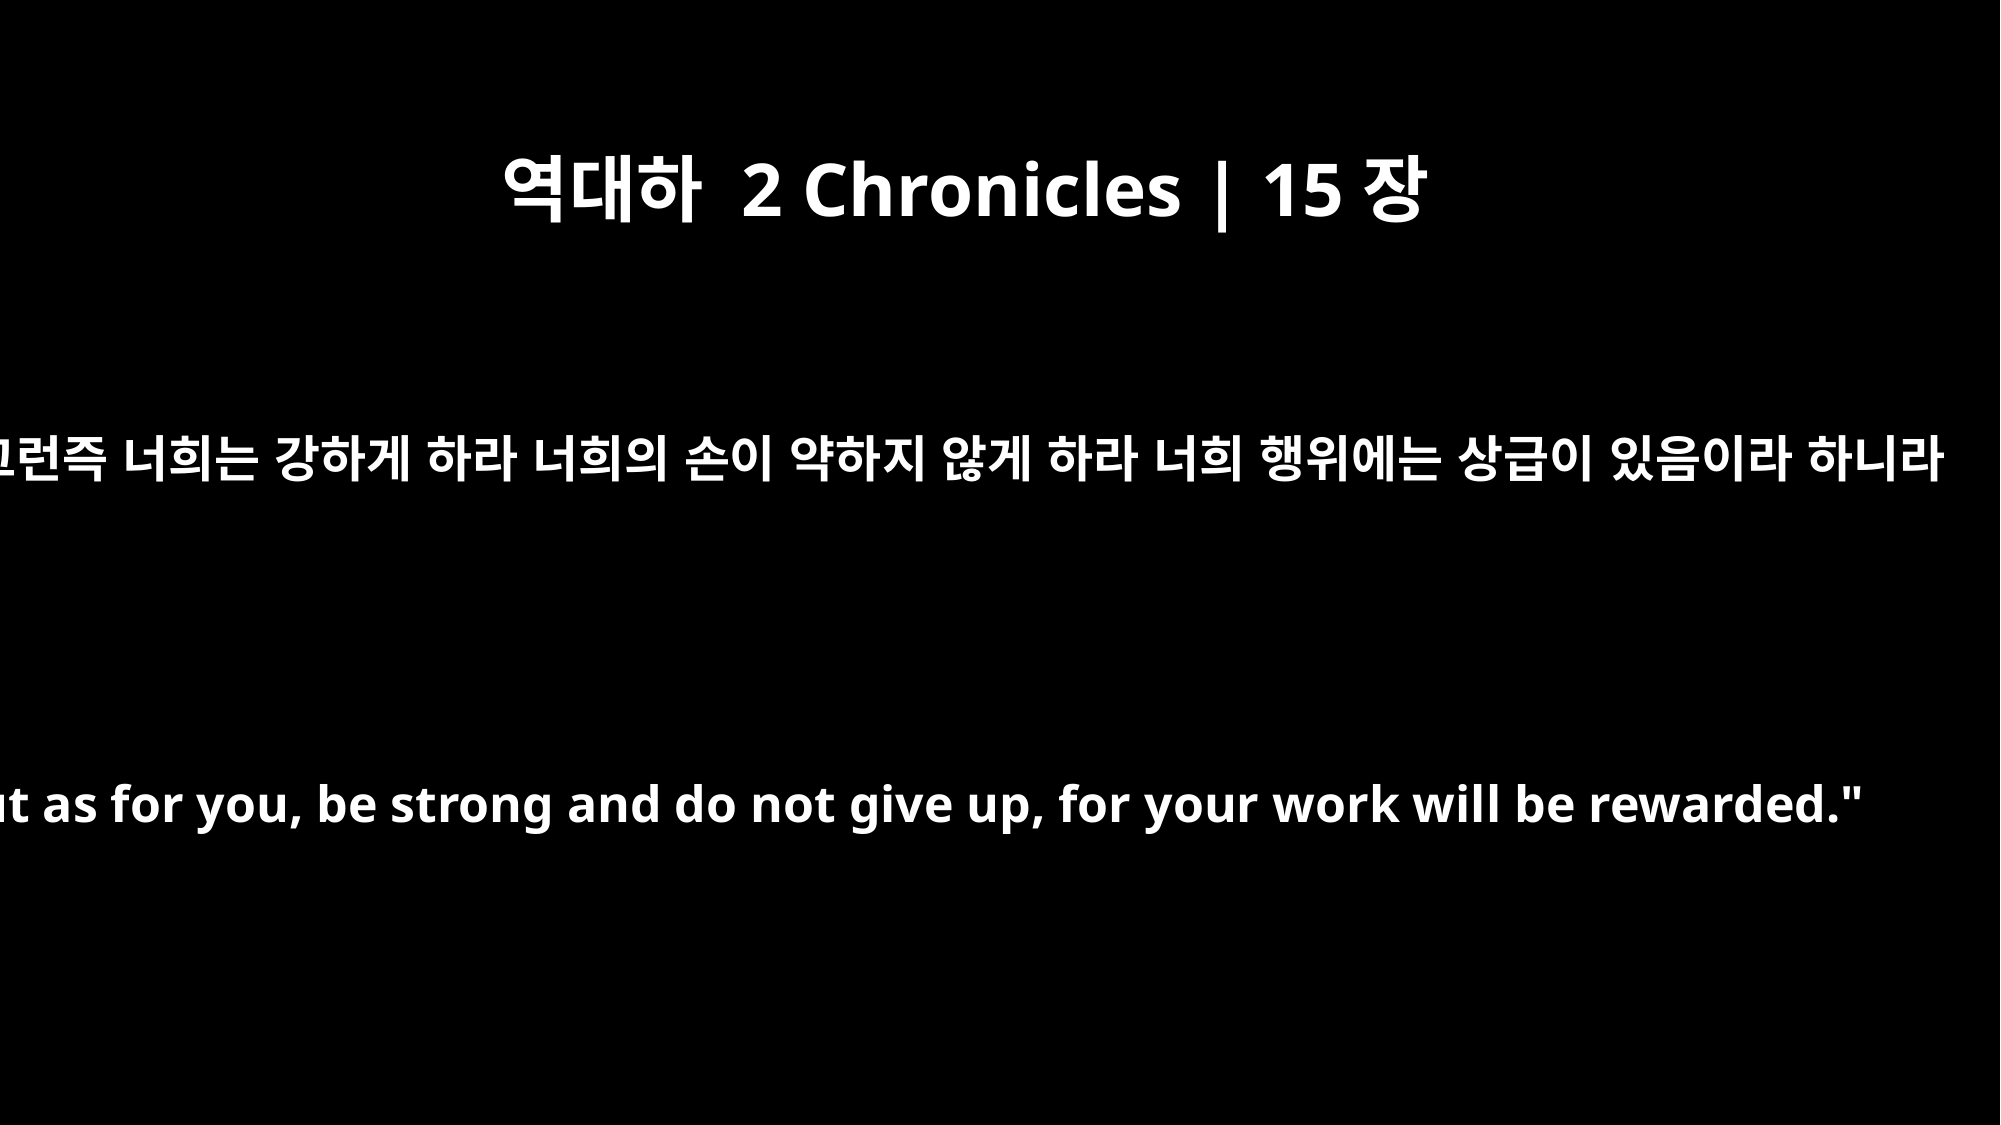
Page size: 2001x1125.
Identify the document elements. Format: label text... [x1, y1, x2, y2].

text_box But as for you, be strong and do not give up, for your work will be rewarded." [0, 764, 1881, 840]
text_box 7 그런즉 너희는 강하게 하라 너희의 손이 약하지 않게 하라 너희 행위에는 상급이 있음이라 하니라 [0, 359, 1962, 495]
text_box 역대하 2 Chronicles | 15장 [487, 136, 1445, 239]
